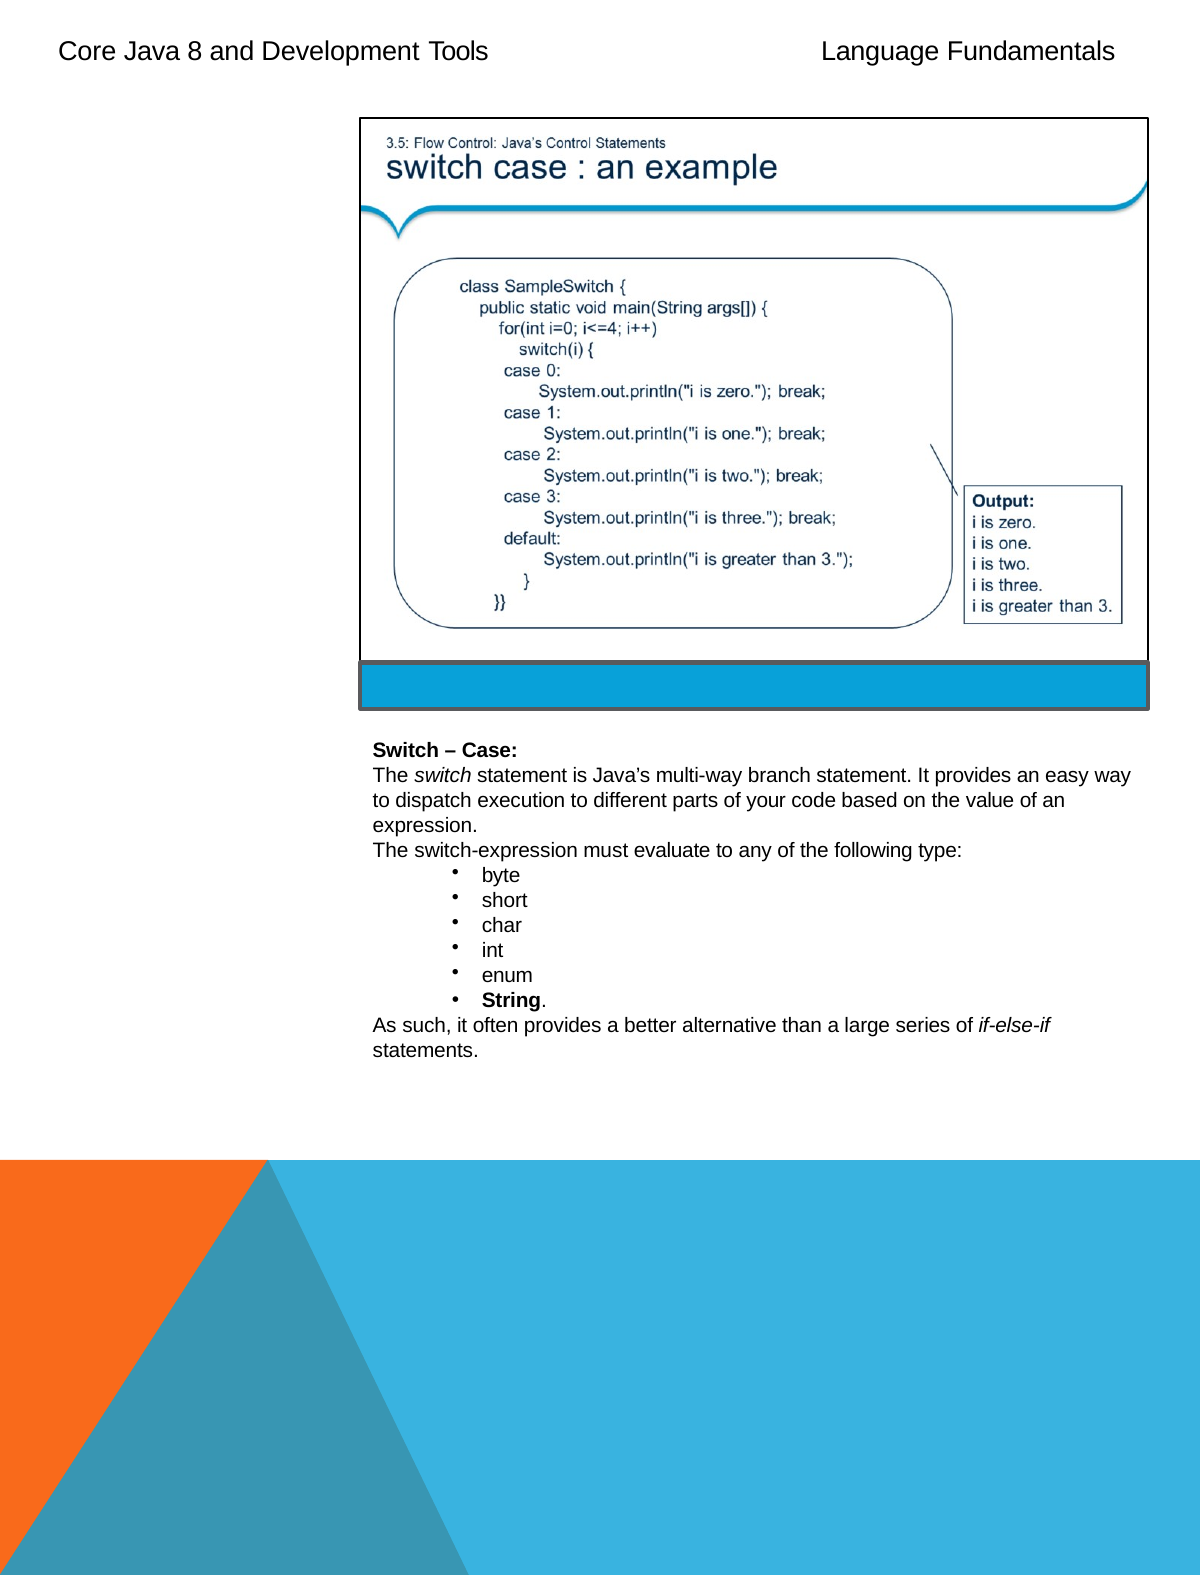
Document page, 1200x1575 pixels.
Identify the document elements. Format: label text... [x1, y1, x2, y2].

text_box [358, 116, 1149, 710]
text_box Switch – Case: The switch statement is Java’s multi-way branch statement. It provides an easy way to dispatch execution to different parts of your code based on the value of an expression. The switch-expression must evaluate to any of the following type: byte short char int enum String. As such, it often provides a better alternative than a large series of if-else-if statements. [370, 735, 1143, 1062]
text_box Core Java 8 and Development Tools [56, 31, 505, 66]
text_box Language Fundamentals [818, 31, 1123, 66]
